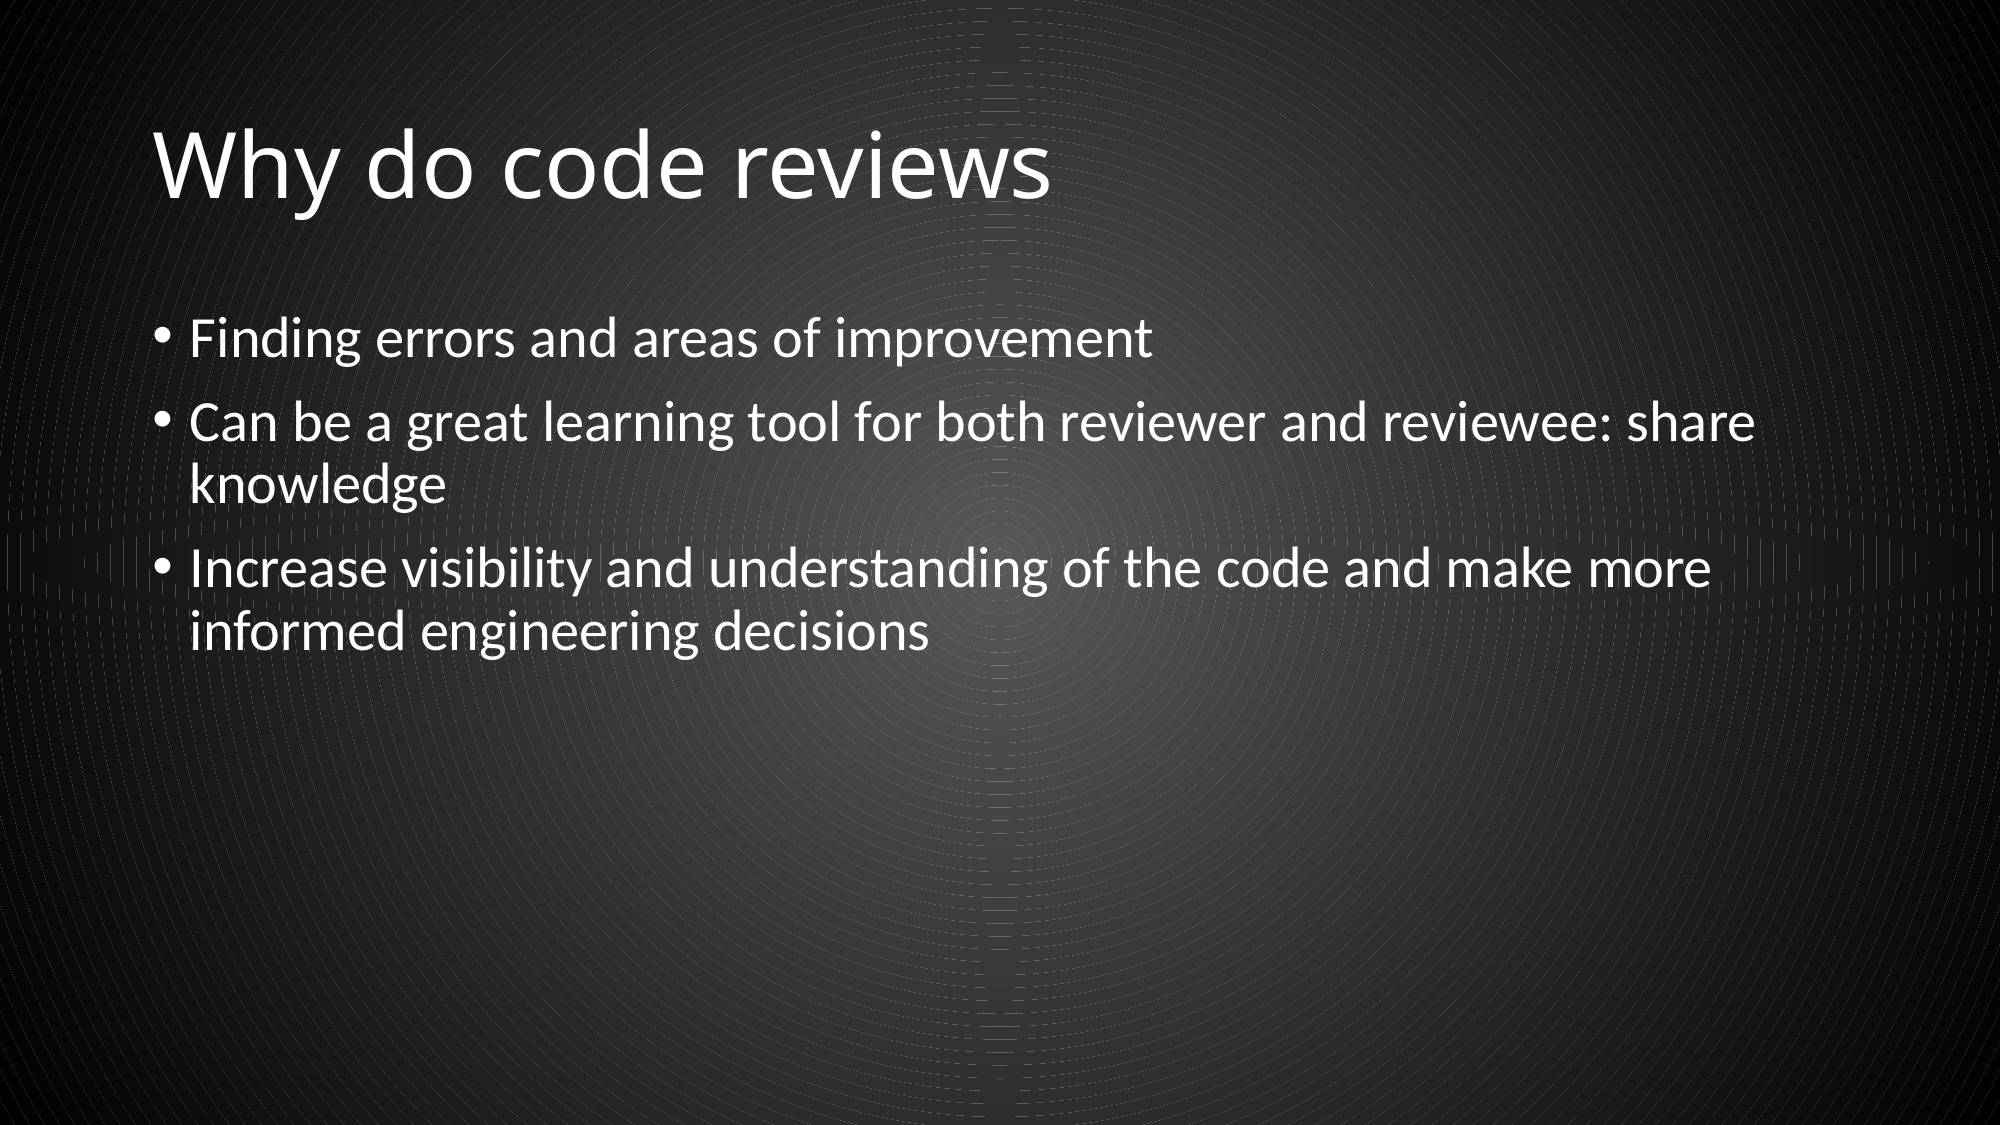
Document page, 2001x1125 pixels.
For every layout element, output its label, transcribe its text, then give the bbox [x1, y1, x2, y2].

list Finding errors and areas of improvement Can be a great learning tool for both reviewer and reviewee: share knowledge Increase visibility and understanding of the code and make more informed engineering decisions [137, 299, 1863, 1014]
title Why do code reviews [137, 59, 1863, 278]
